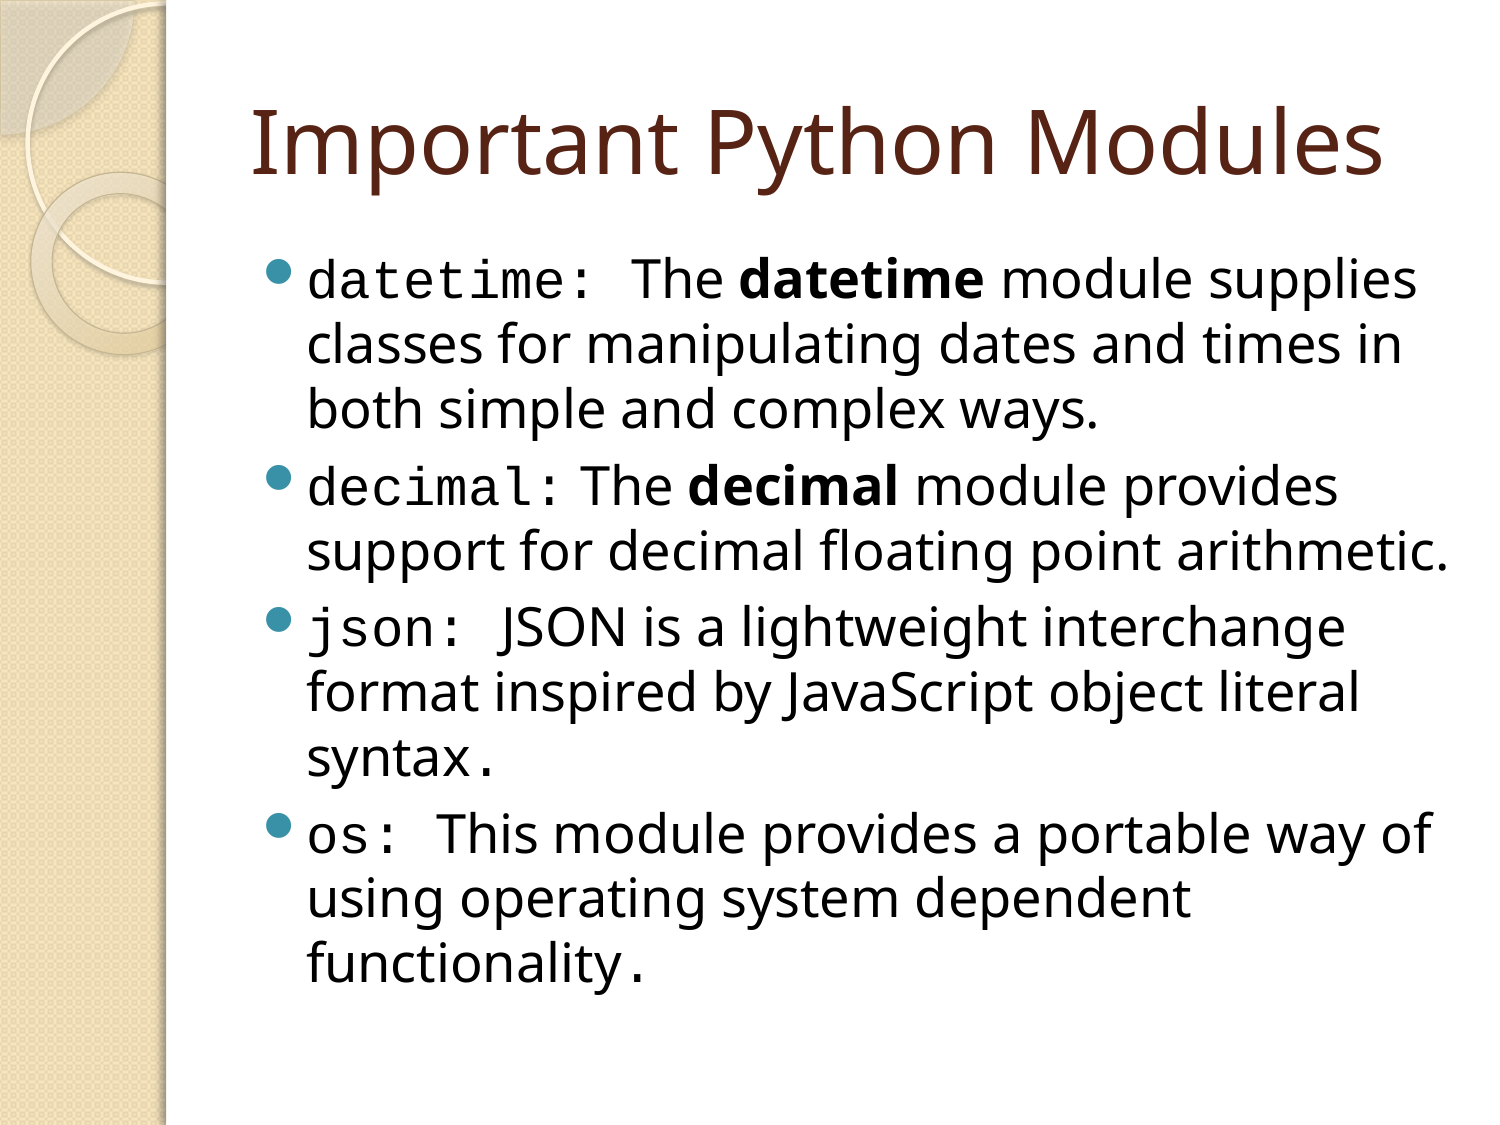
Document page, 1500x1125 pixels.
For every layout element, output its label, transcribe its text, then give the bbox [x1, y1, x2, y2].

list datetime: The datetime module supplies classes for manipulating dates and times in both simple and complex ways. decimal: The decimal module provides support for decimal floating point arithmetic. json: JSON is a lightweight interchange format inspired by JavaScript object literal syntax. os: This module provides a portable way of using operating system dependent functionality. [235, 237, 1466, 1025]
title Important Python Modules [235, 45, 1466, 233]
